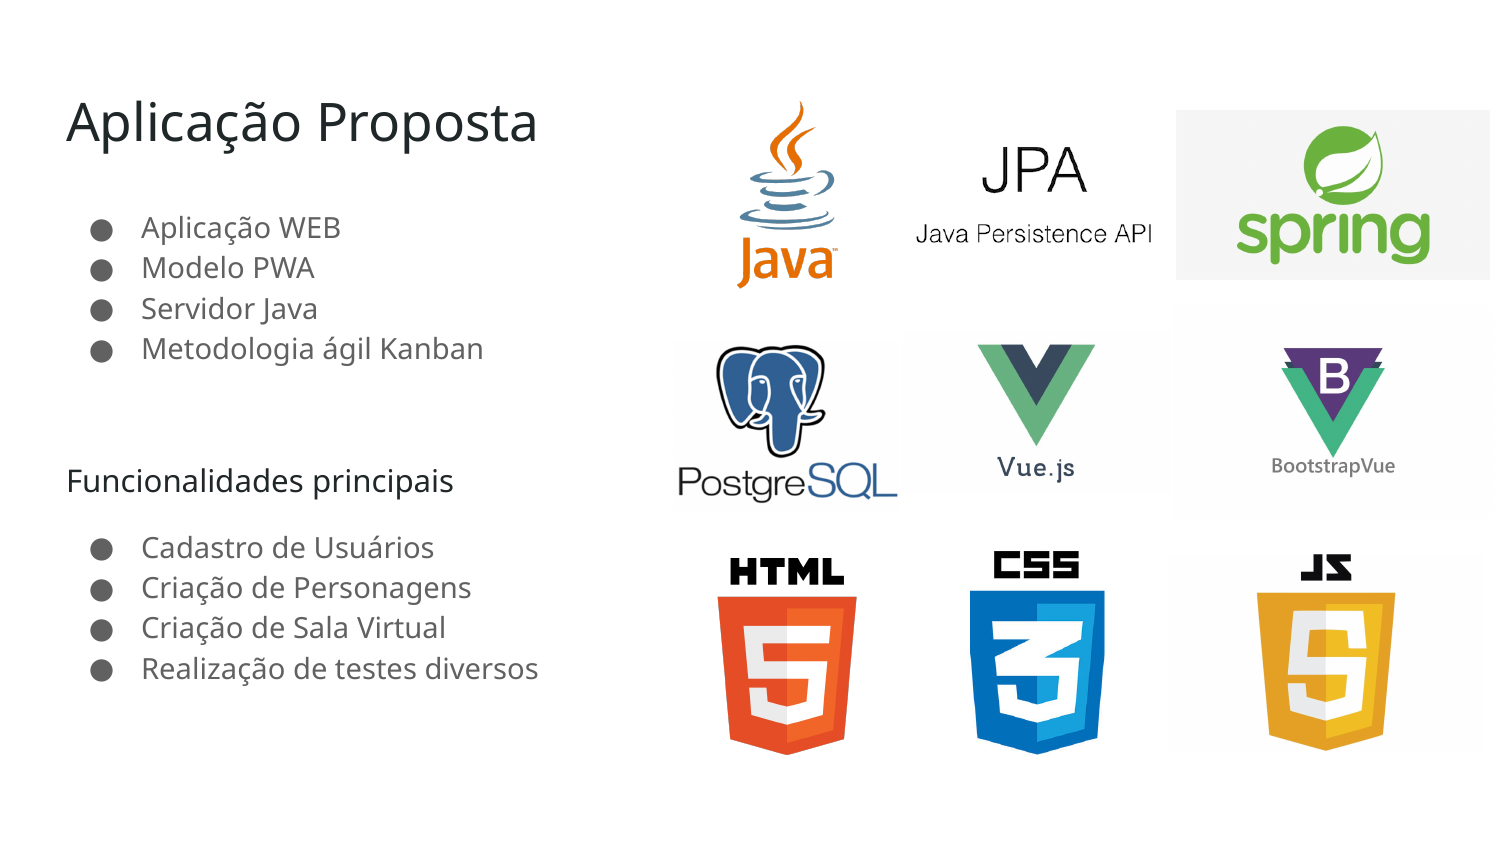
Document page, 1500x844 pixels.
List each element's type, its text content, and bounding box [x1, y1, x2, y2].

picture [1173, 306, 1494, 519]
picture [674, 341, 900, 511]
list Aplicação WEB Modelo PWA Servidor Java Metodologia ágil Kanban Funcionalidades principais Cadastro de Usuários Criação de Personagens Criação de Sala Virtual Realização de testes diversos [51, 189, 708, 750]
picture [1169, 554, 1483, 751]
picture [967, 546, 1107, 759]
title Aplicação Proposta [51, 72, 1449, 167]
picture [903, 330, 1170, 494]
picture [688, 558, 885, 755]
picture [680, 88, 1490, 301]
